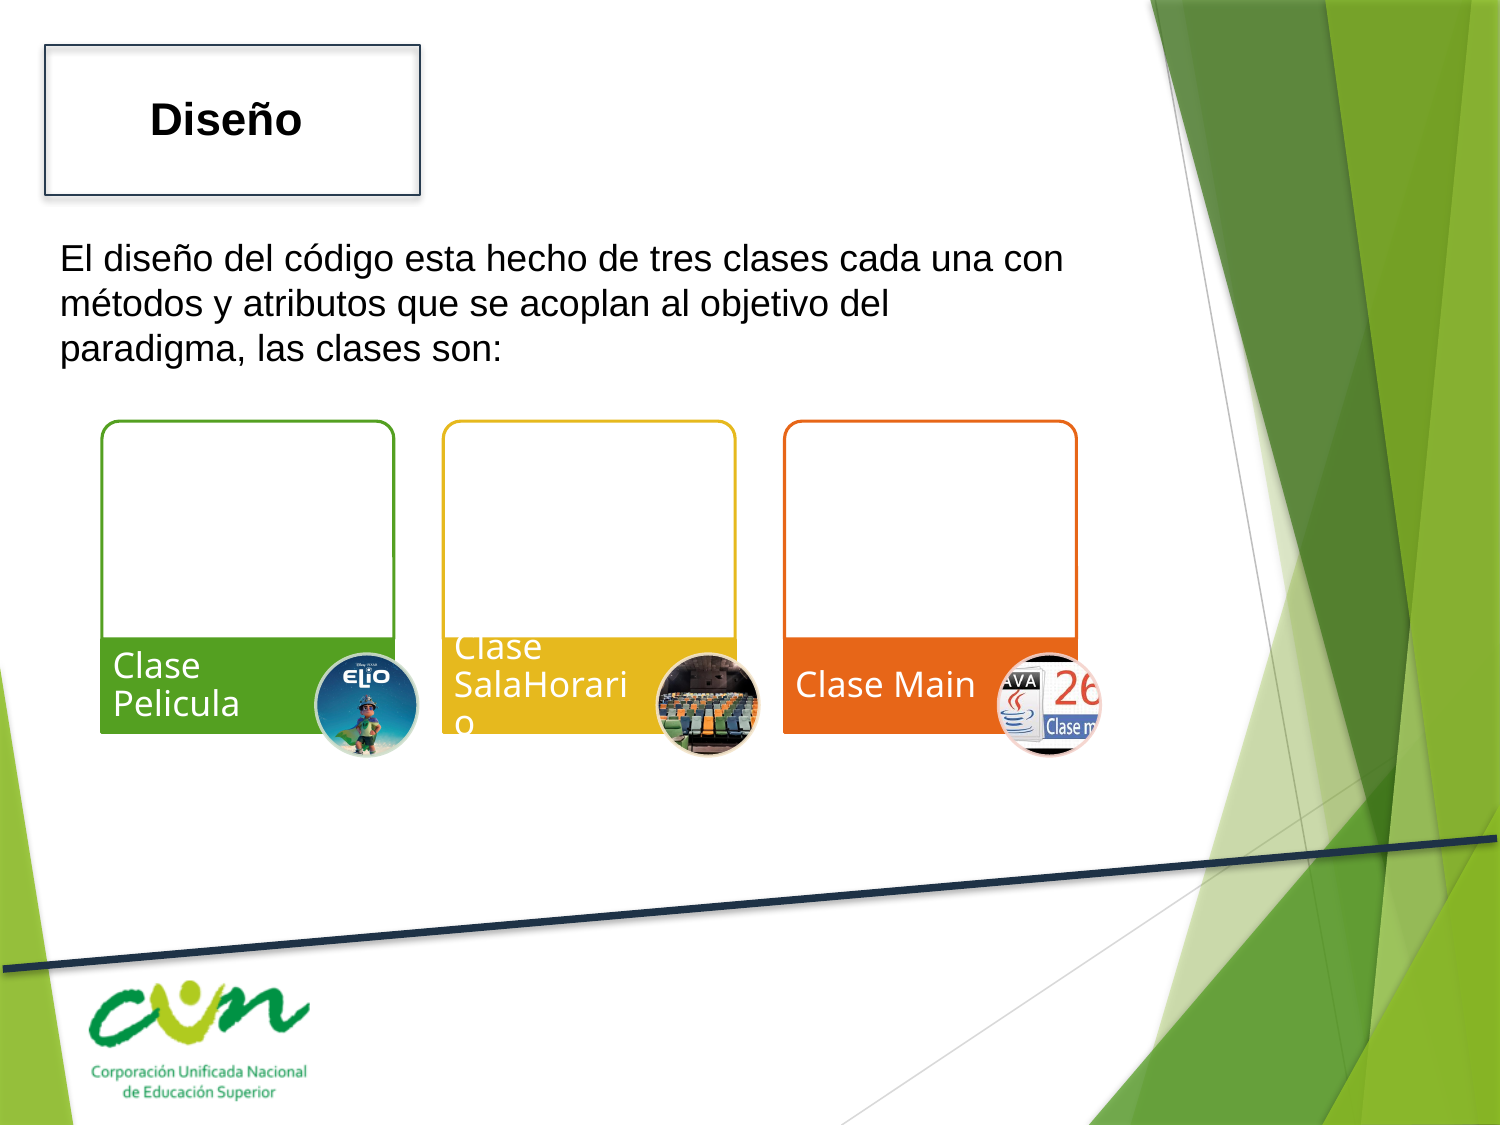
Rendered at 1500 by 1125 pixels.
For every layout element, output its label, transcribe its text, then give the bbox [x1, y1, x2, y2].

text_box [1, 957, 75, 974]
text_box El diseño del código esta hecho de tres clases cada una con métodos y atributos que se acoplan al objetivo del paradigma, las clases son: [44, 227, 1102, 422]
text_box Diseño [62, 82, 403, 153]
picture [79, 921, 320, 1125]
text_box [323, 931, 493, 946]
text_box [1107, 833, 1499, 878]
text_box [44, 44, 421, 196]
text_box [100, 254, 1102, 923]
